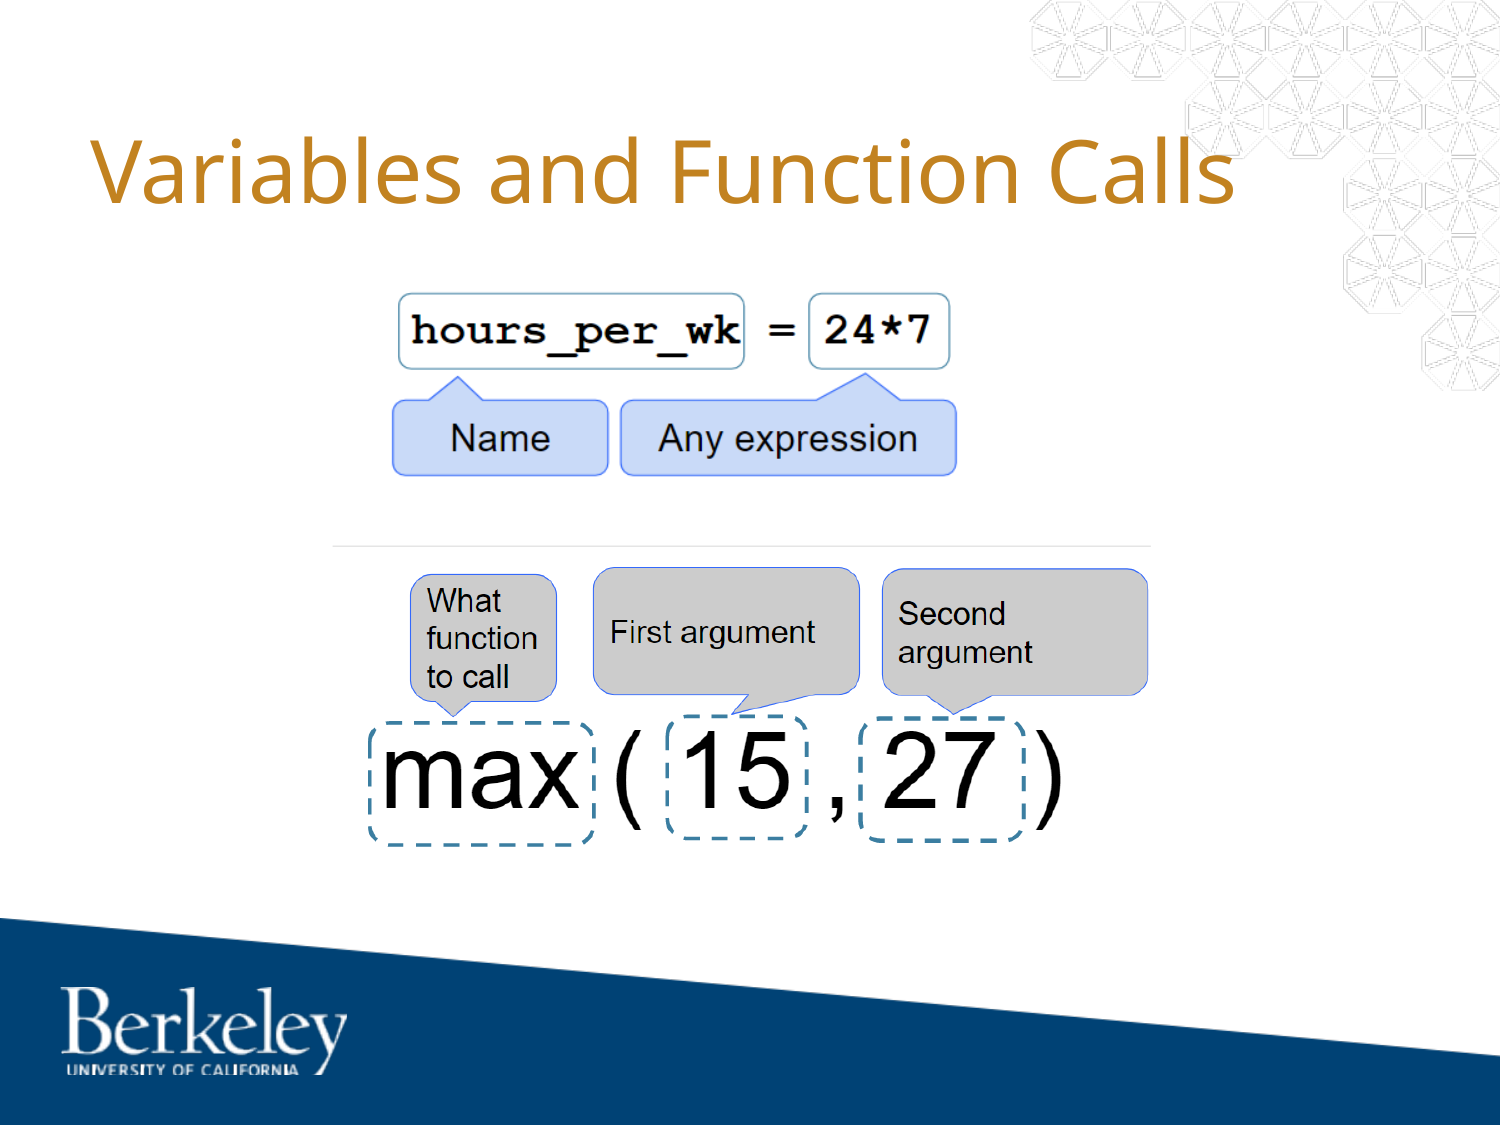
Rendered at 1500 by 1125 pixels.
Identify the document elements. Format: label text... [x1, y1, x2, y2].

picture [332, 535, 1168, 878]
title Variables and Function Calls [75, 73, 1435, 263]
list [181, 262, 1197, 499]
